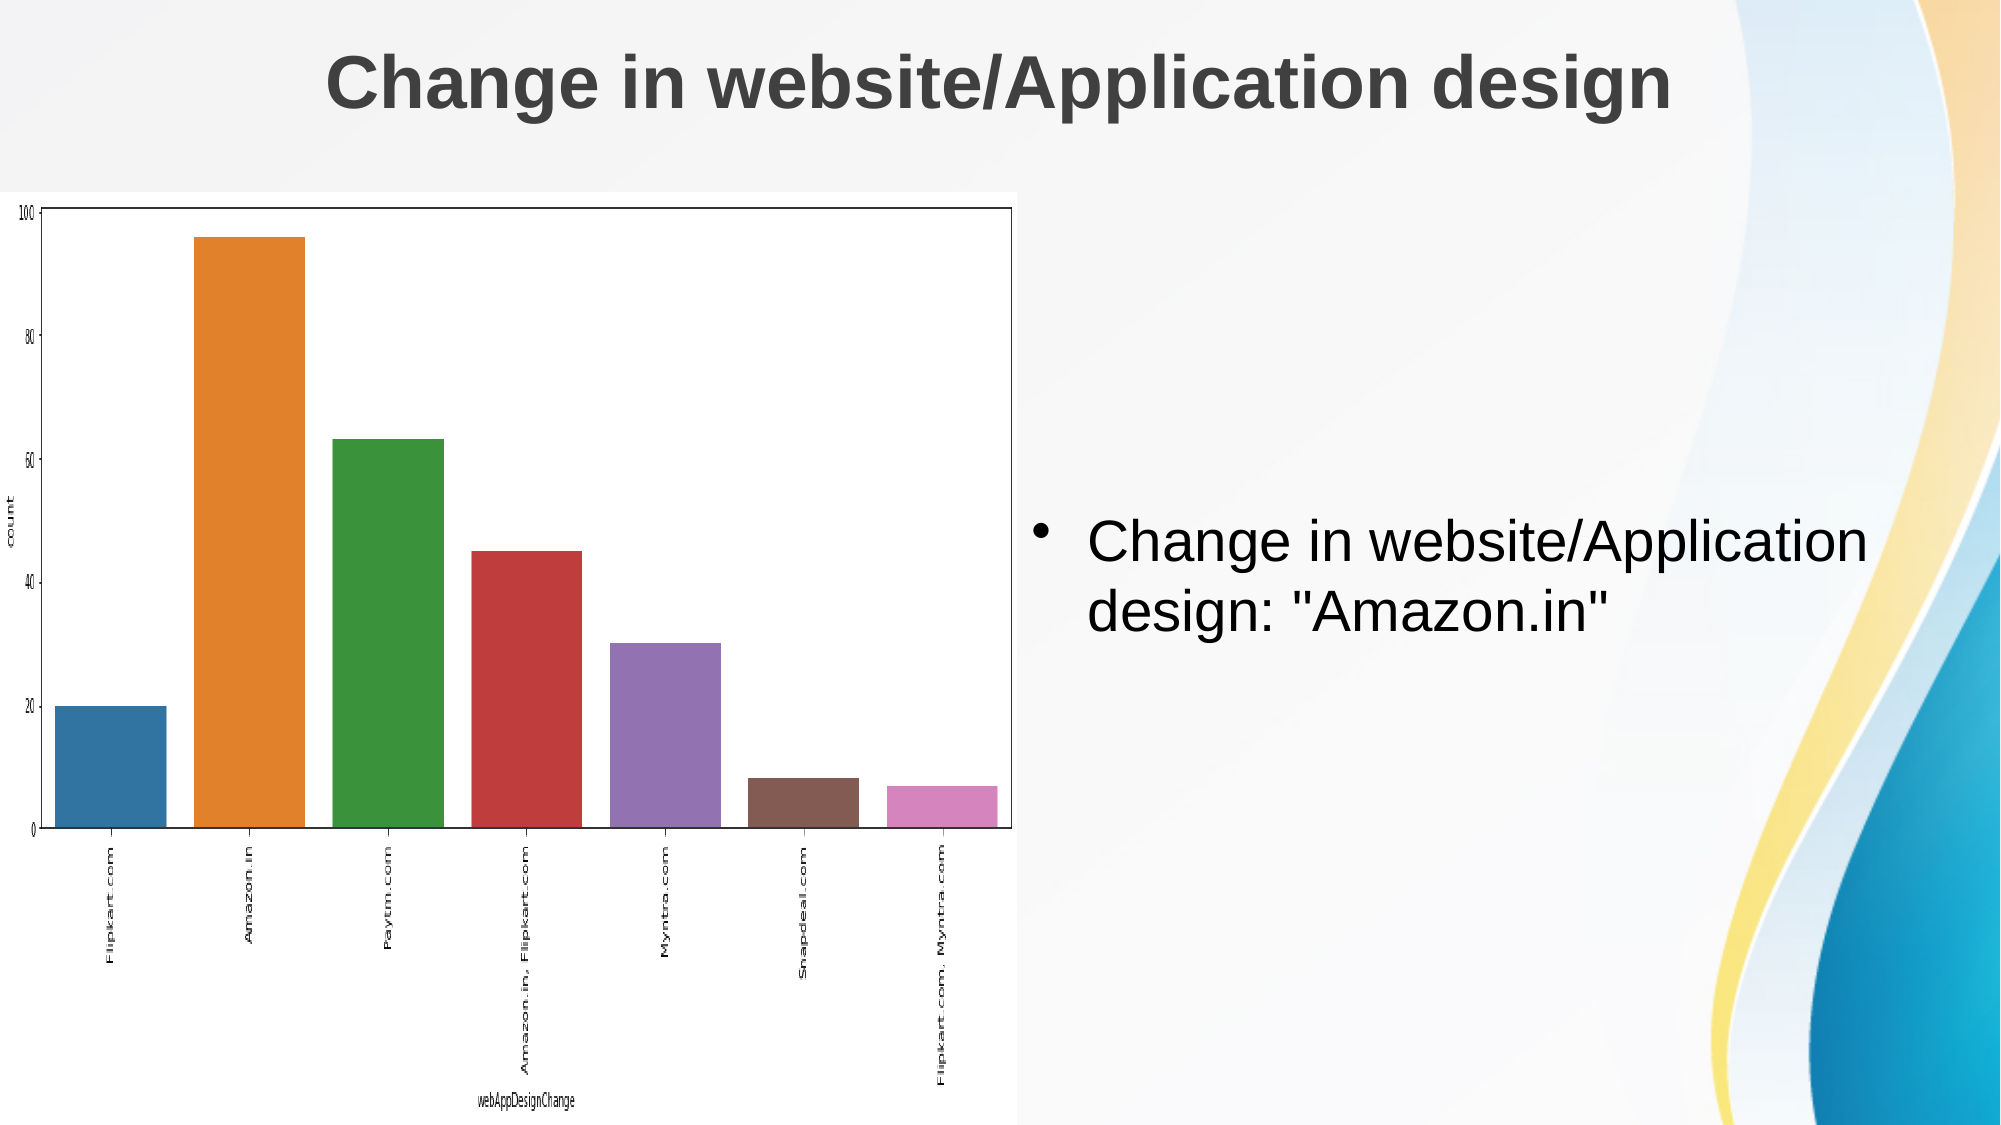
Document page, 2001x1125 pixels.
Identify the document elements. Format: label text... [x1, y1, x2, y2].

title Change in website/Application design [99, 30, 1901, 127]
picture [0, 0, 2001, 1125]
list Change in website/Application design: "Amazon.in" [1017, 495, 1901, 1006]
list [0, 192, 1017, 1125]
